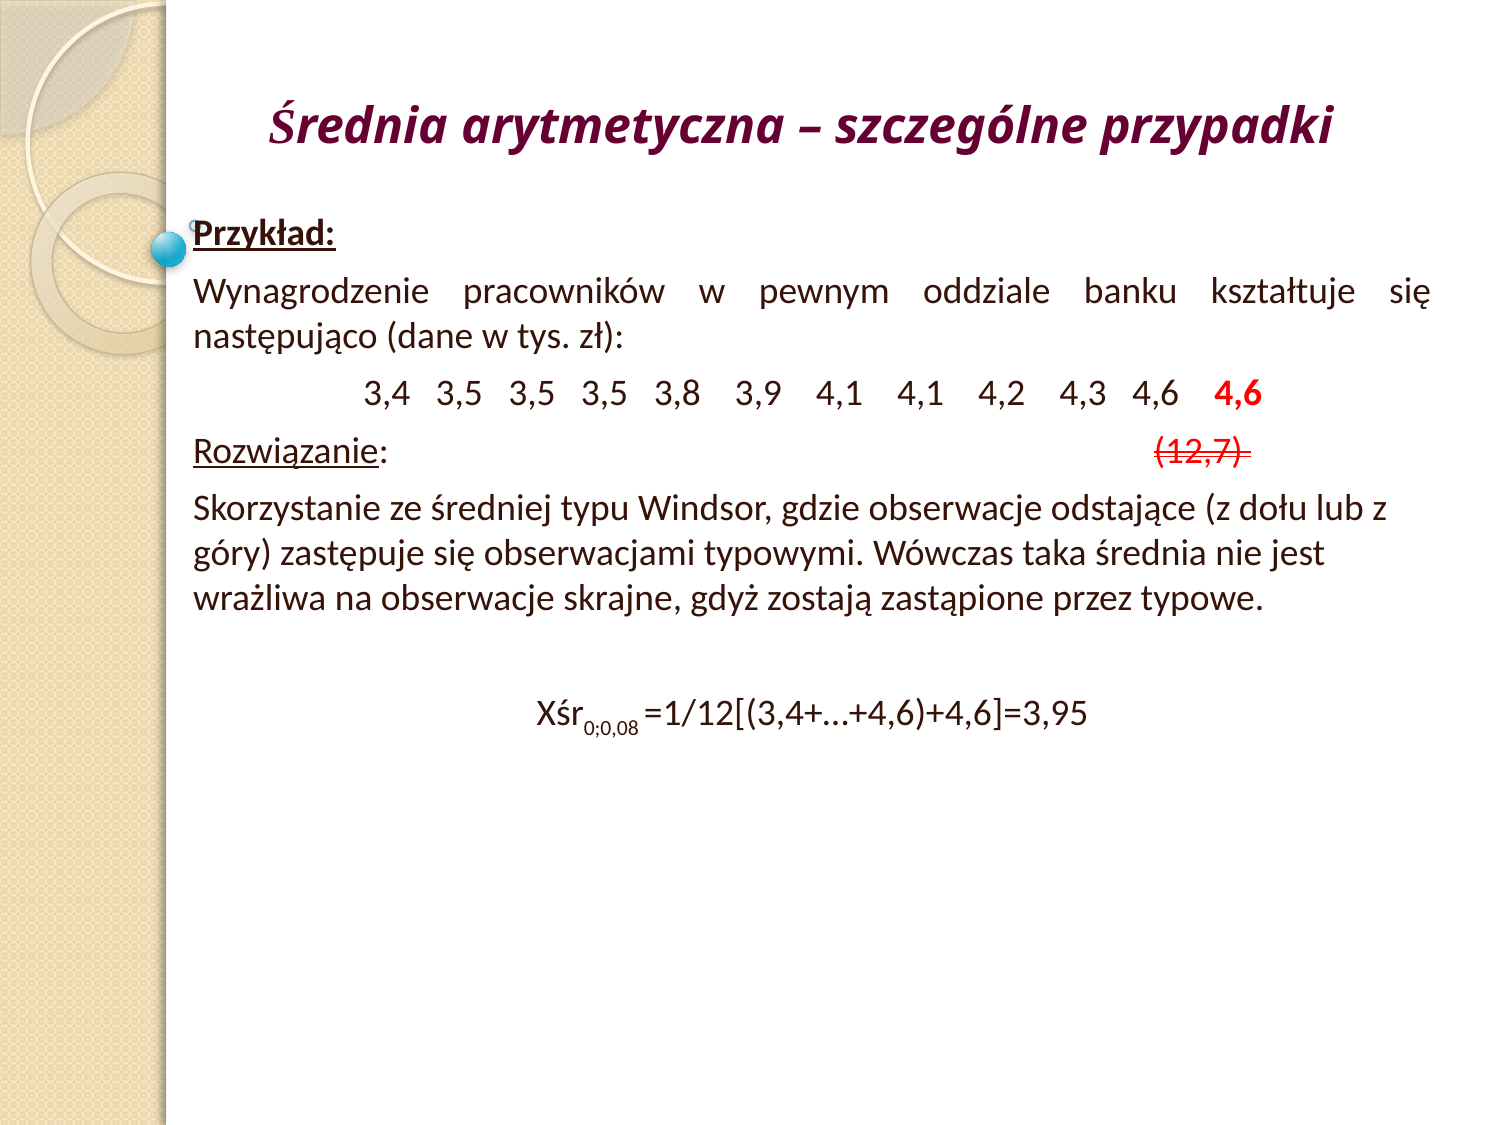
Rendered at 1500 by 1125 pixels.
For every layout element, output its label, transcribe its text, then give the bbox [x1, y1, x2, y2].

text_box Średnia arytmetyczna – szczególne przypadki [173, 54, 1428, 160]
text_box Przykład: Wynagrodzenie pracowników w pewnym oddziale banku kształtuje się następująco (dane w tys. zł): 3,4 3,5 3,5 3,5 3,8 3,9 4,1 4,1 4,2 4,3 4,6 4,6 Rozwiązanie: (12,7) Skorzystanie ze średniej typu Windsor, gdzie obserwacje odstające (z dołu lub z góry) zastępuje się obserwacjami typowymi. Wówczas taka średnia nie jest wrażliwa na obserwacje skrajne, gdyż zostają zastąpione przez typowe. Xśr0;0,08 =1/12[(3,4+…+4,6)+4,6]=3,95 [173, 160, 1447, 1078]
